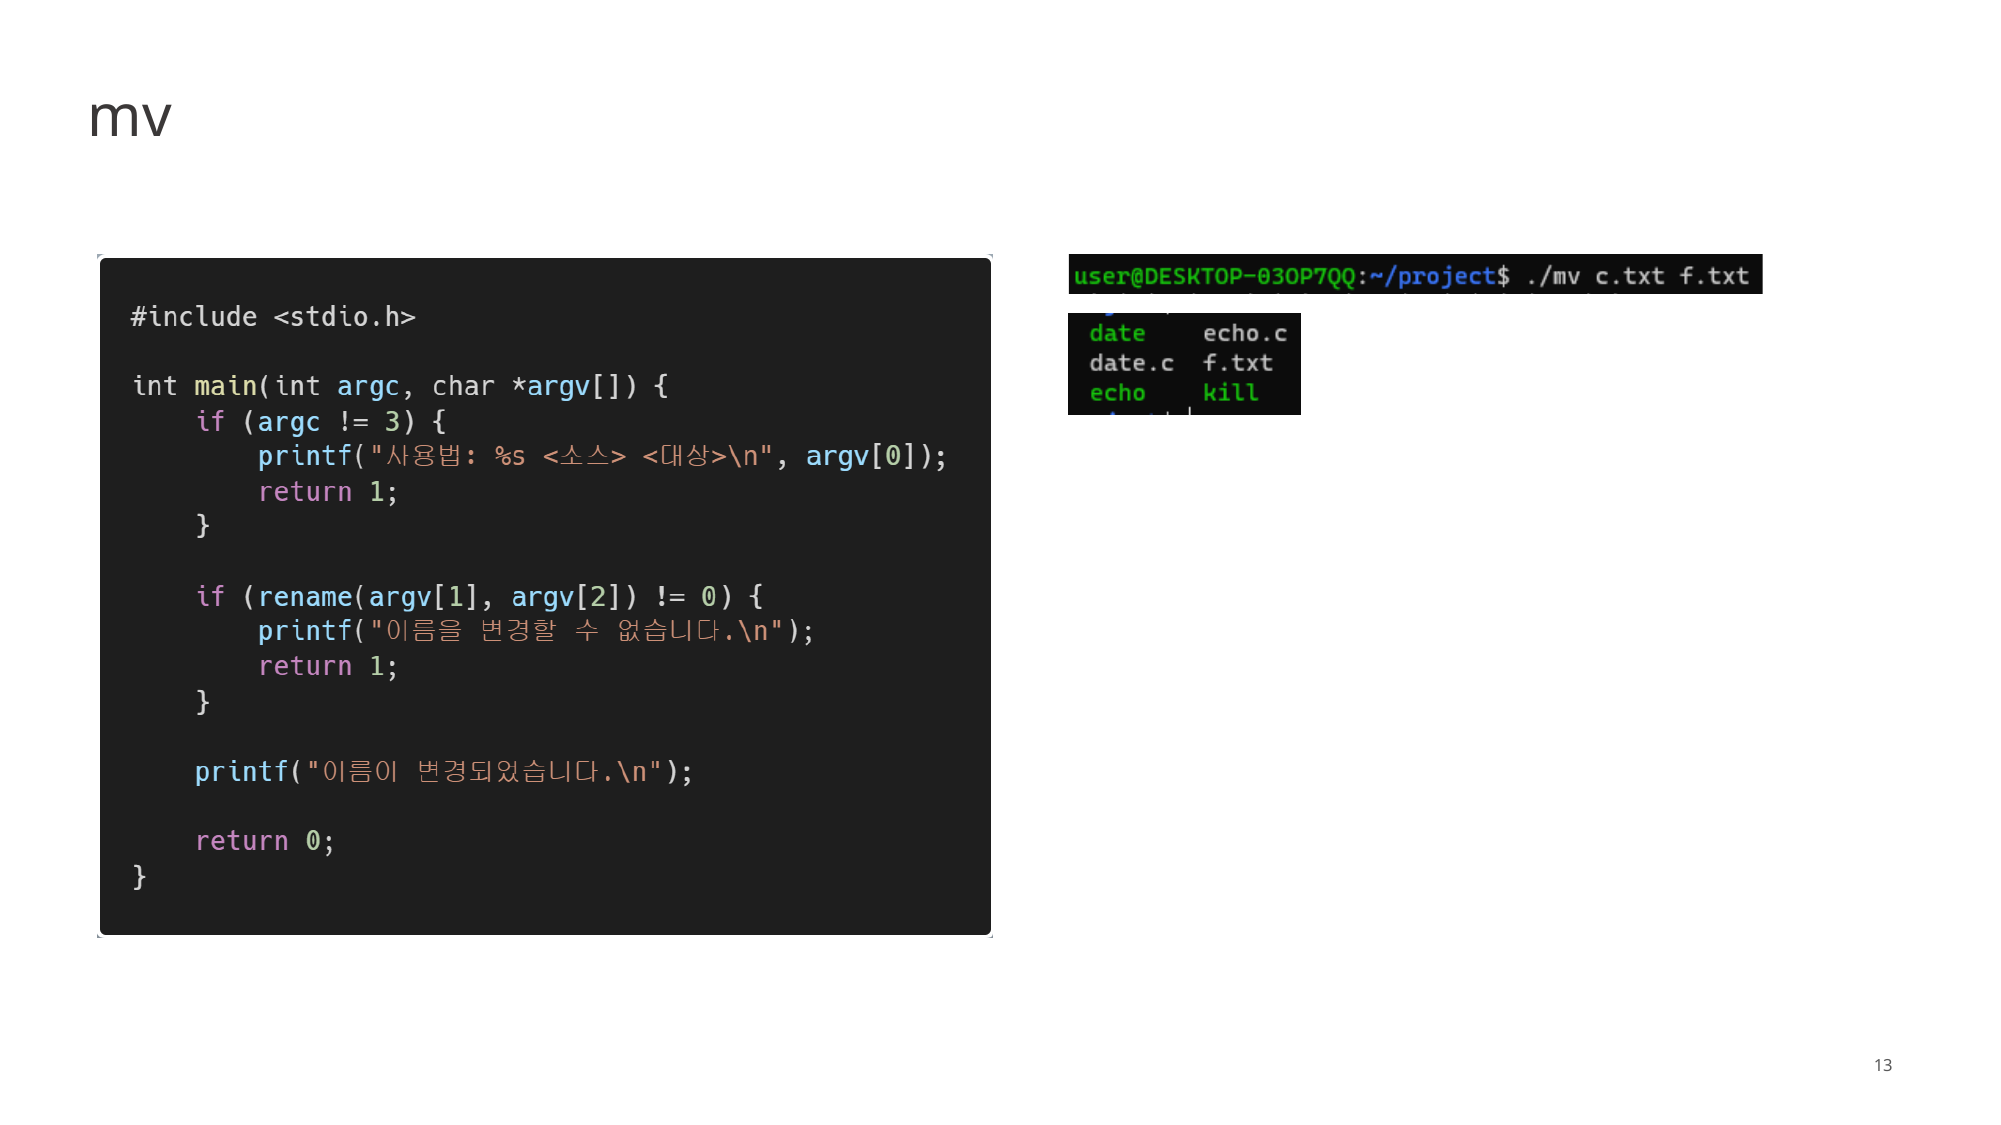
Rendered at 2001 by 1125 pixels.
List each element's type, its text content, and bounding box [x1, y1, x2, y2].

slide_number 13 [1370, 1054, 1908, 1078]
title mv [72, 70, 1912, 163]
picture [97, 254, 993, 938]
picture [1068, 313, 1301, 415]
picture [1068, 254, 1763, 294]
